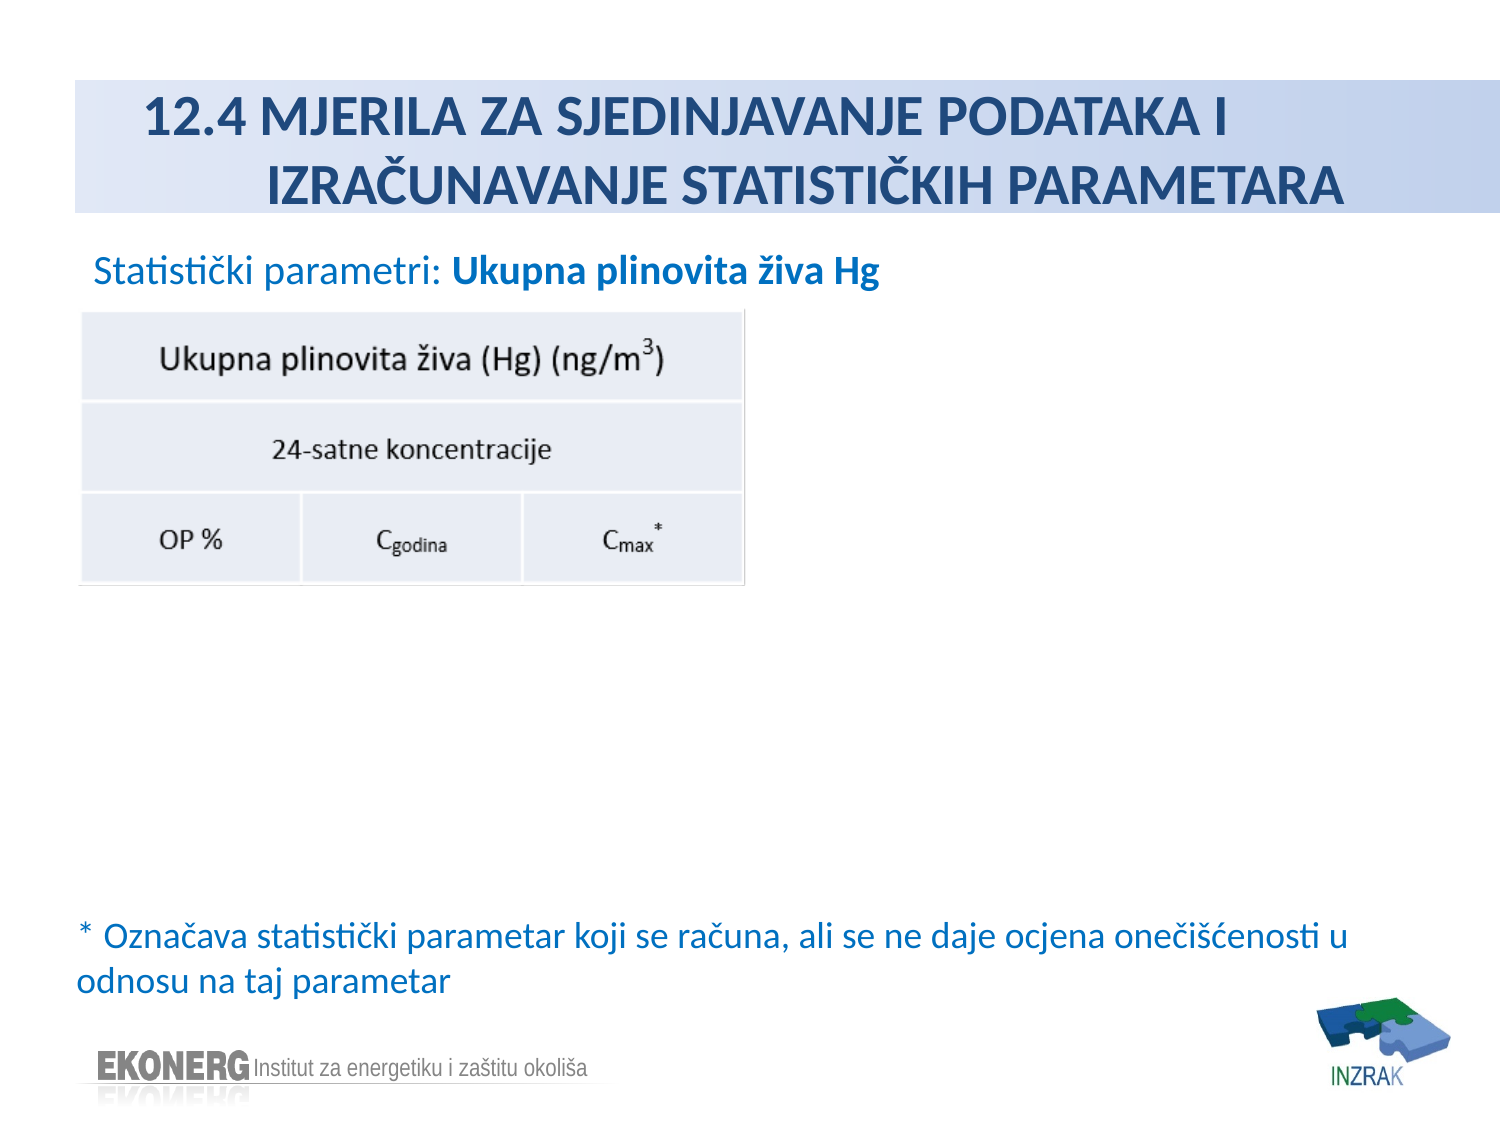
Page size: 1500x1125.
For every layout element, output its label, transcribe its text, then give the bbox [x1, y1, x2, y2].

picture [78, 307, 748, 587]
text_box Statistički parametri: Ukupna plinovita živa Hg [78, 235, 1451, 304]
picture [1315, 996, 1451, 1093]
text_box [61, 1038, 636, 1112]
title 12.4 MJERILA ZA SJEDINJAVANJE PODATAKA I IZRAČUNAVANJE STATISTIČKIH PARAMETARA [75, 80, 1500, 213]
text_box * Označava statistički parametar koji se računa, ali se ne daje ocjena onečišćenosti u odnosu na taj parametar [61, 903, 1434, 1011]
